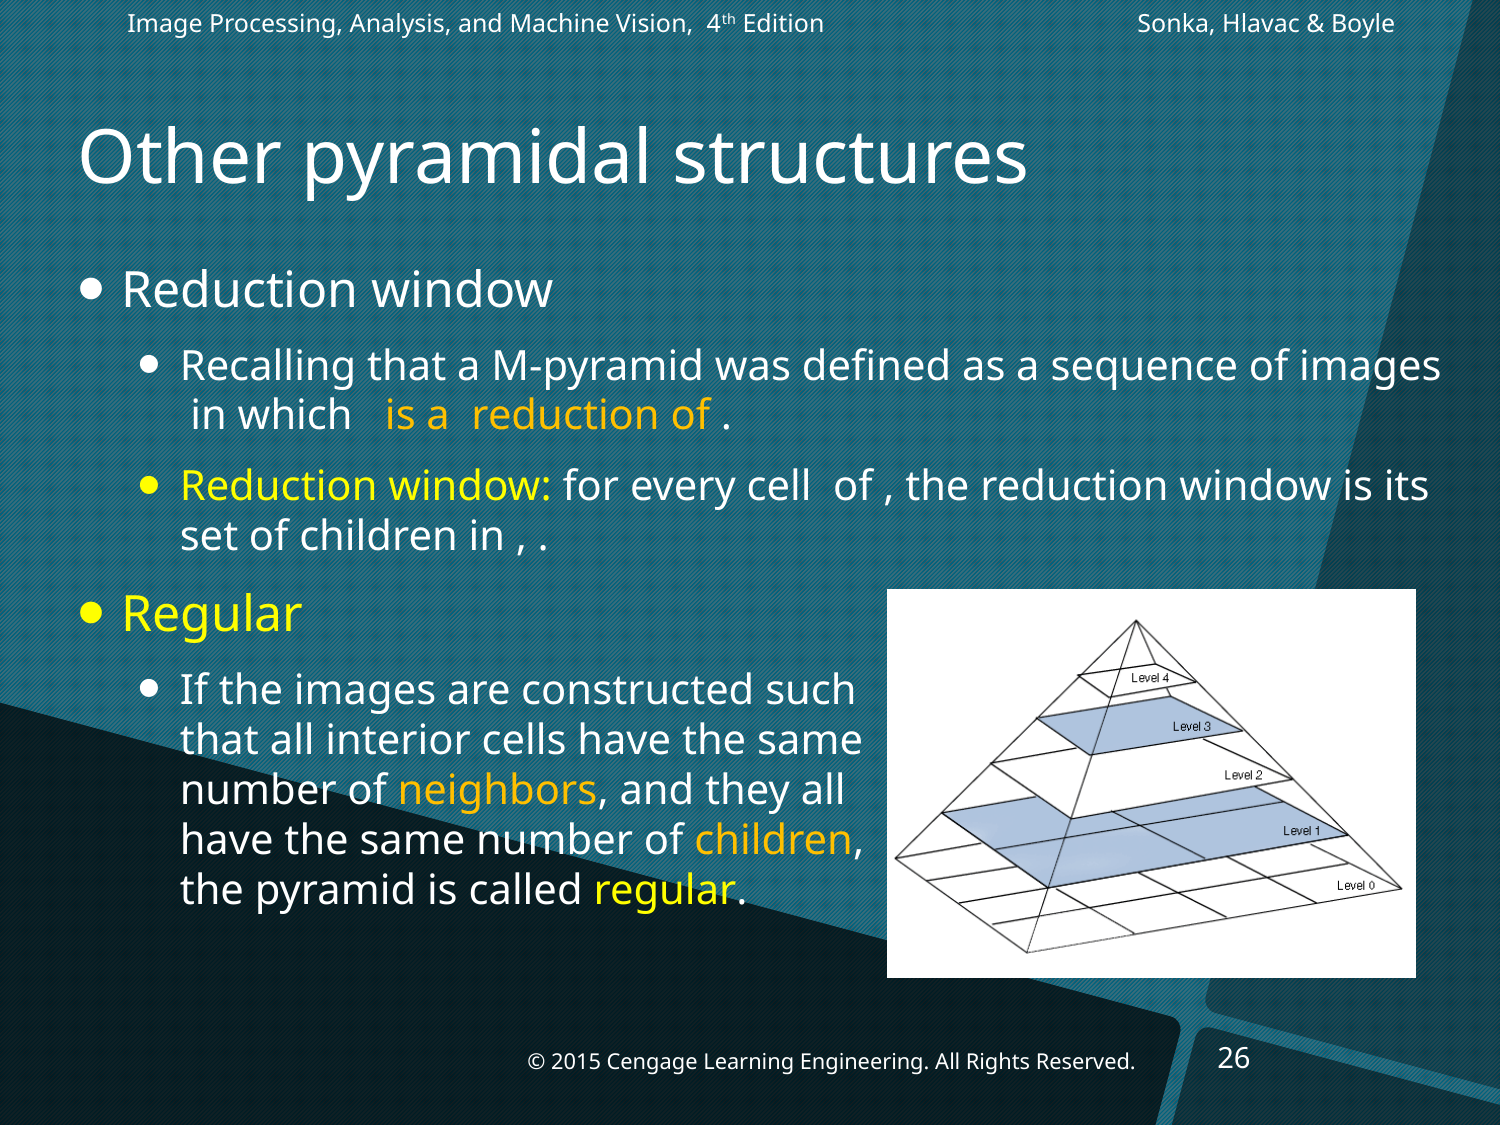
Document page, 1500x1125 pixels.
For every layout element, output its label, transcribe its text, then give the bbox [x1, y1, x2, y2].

footer © 2015 Cengage Learning Engineering. All Rights Reserved. [512, 1032, 1163, 1093]
title Other pyramidal structures [62, 82, 1463, 225]
slide_number 26 [1202, 1024, 1463, 1094]
picture [886, 589, 1416, 979]
text_box Image Processing, Analysis, and Machine Vision, 4th Edition Sonka, Hlavac & Boyle [112, 0, 1413, 45]
